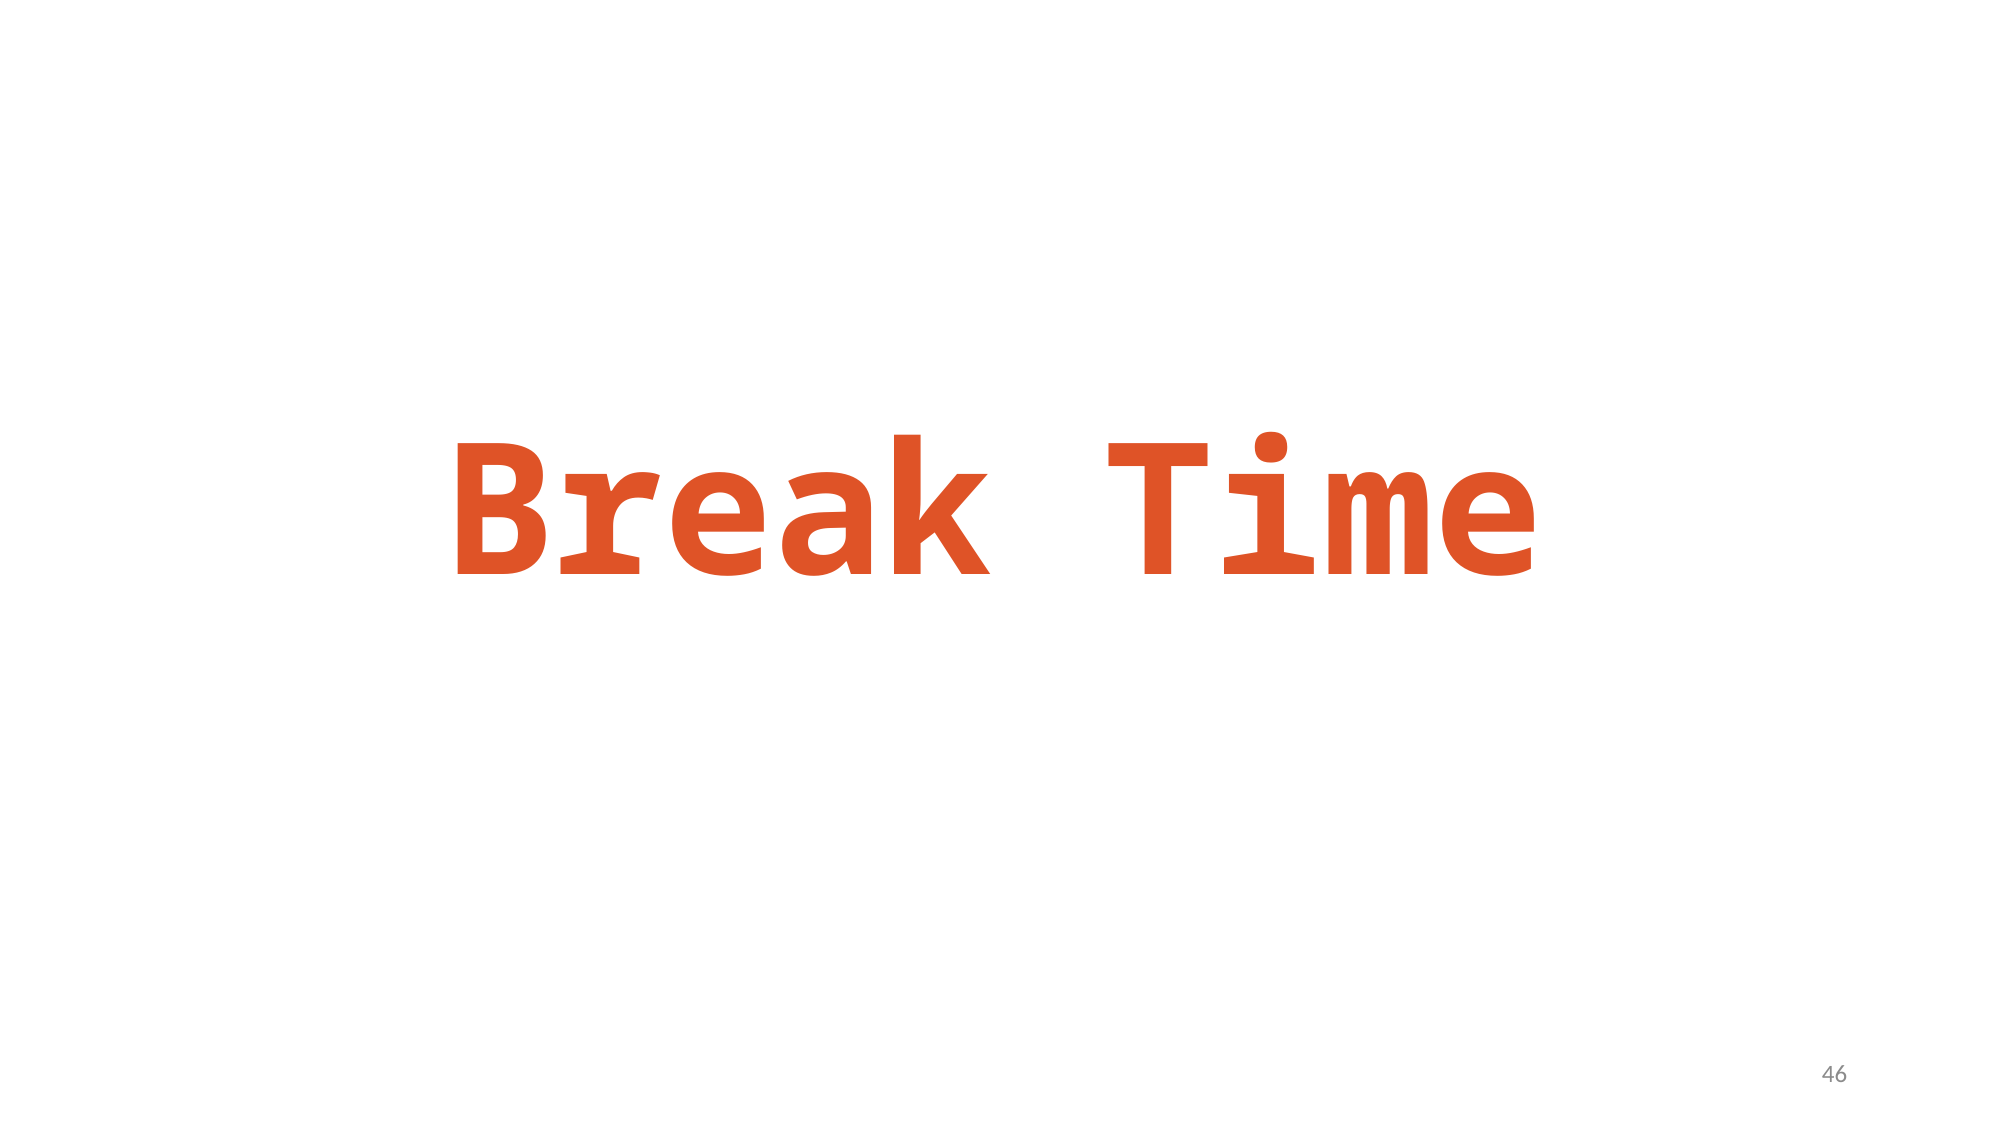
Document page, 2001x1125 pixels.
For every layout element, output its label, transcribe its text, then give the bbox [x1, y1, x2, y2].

text_box Break Time [57, 383, 1930, 619]
slide_number 46 [1412, 1042, 1863, 1103]
